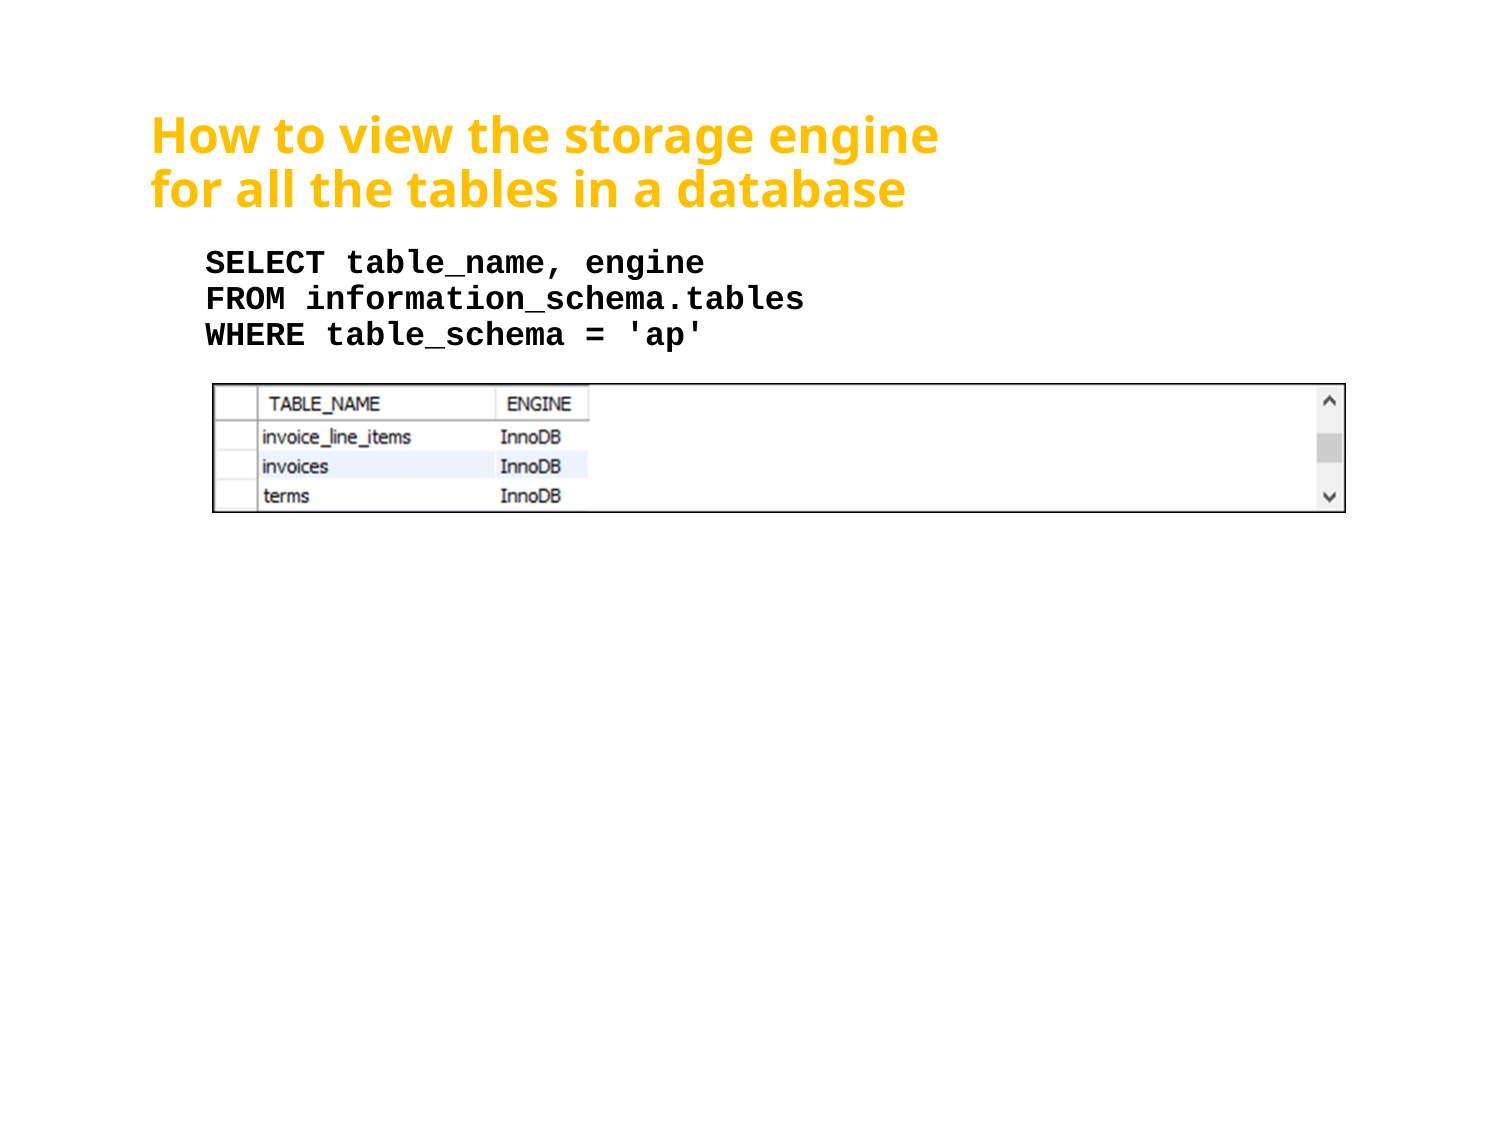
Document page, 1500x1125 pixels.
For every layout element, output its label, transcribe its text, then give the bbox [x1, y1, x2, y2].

list SELECT table_name, engine FROM information_schema.tables WHERE table_schema = 'ap' [133, 237, 1346, 450]
title How to view the storage engine for all the tables in a database [150, 70, 1350, 259]
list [212, 383, 1347, 514]
